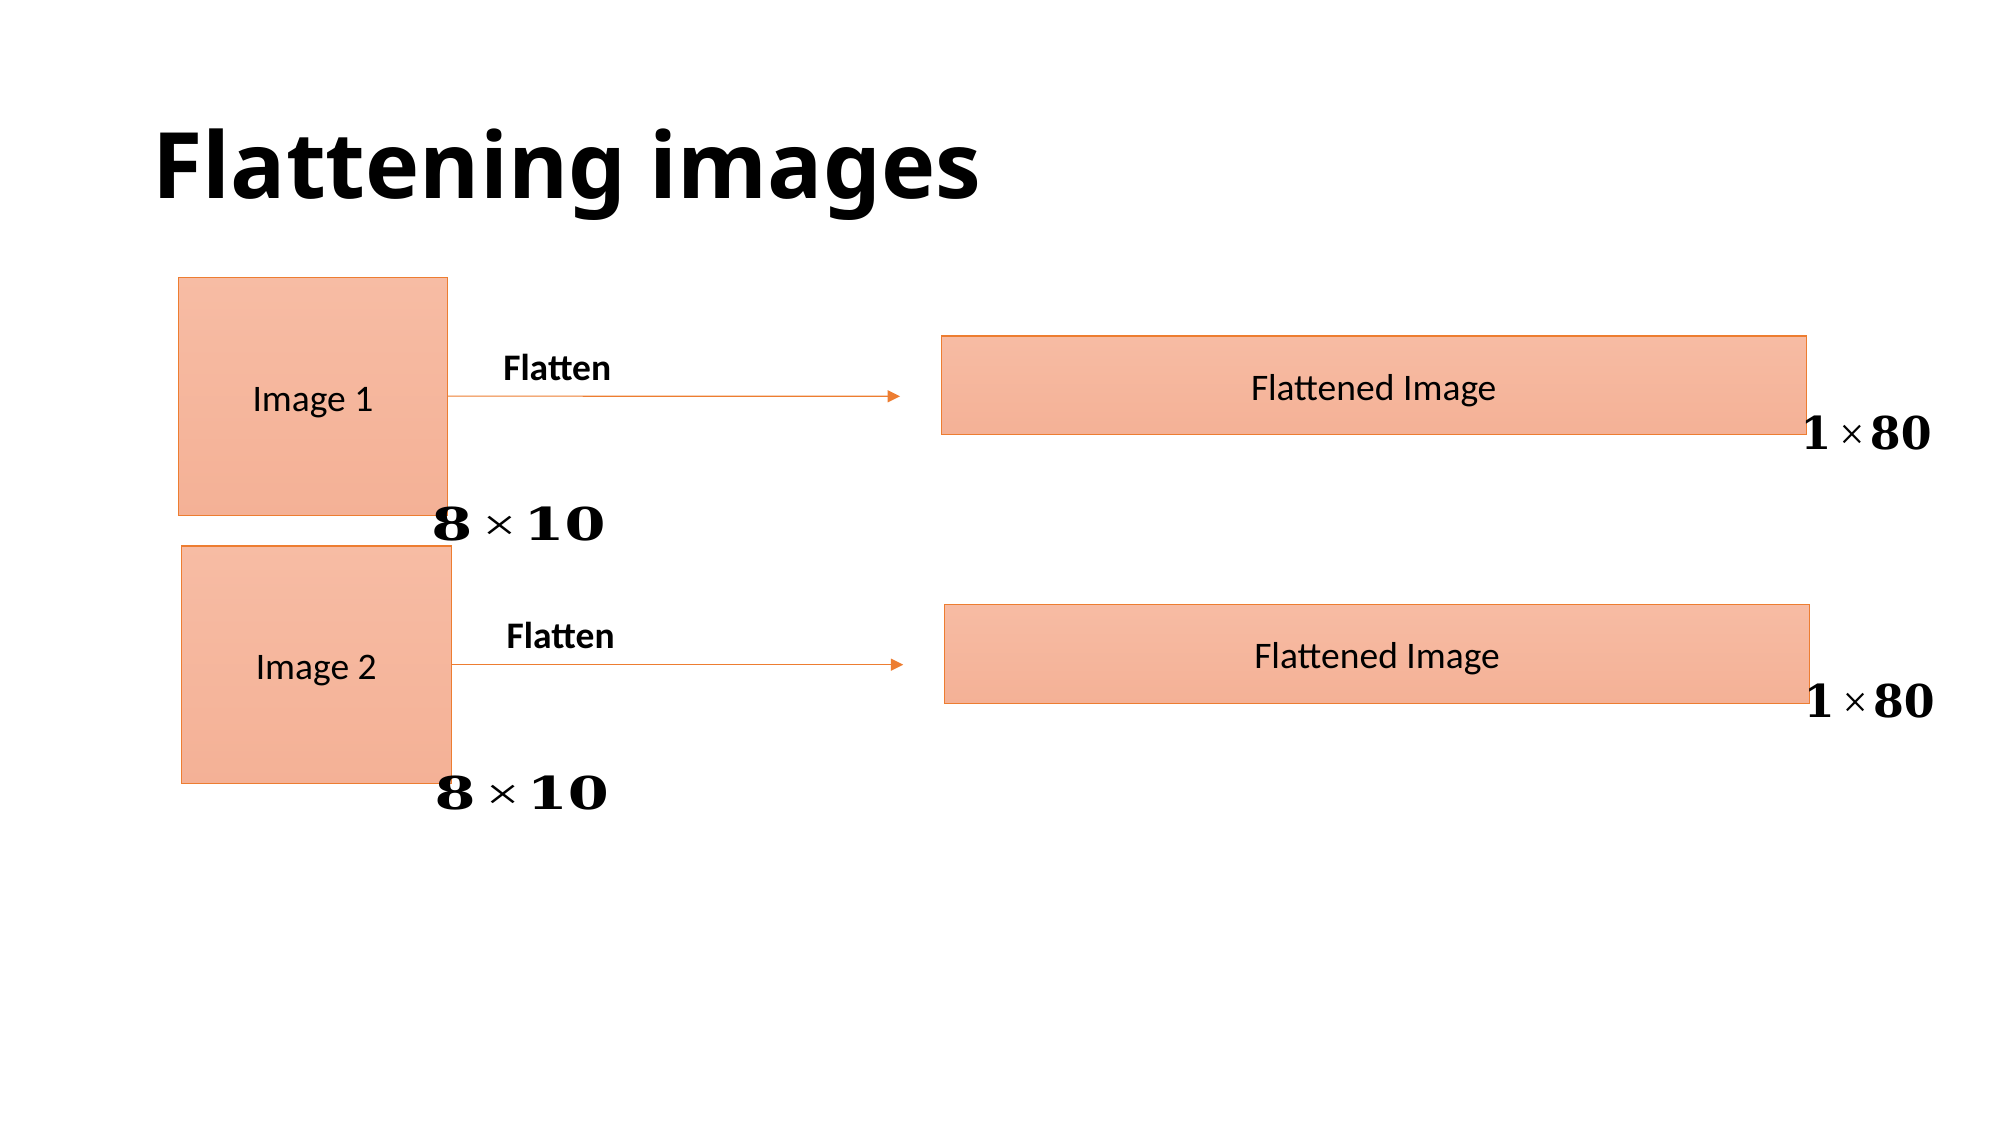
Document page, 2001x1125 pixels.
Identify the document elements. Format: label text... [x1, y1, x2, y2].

text_box Flattened Image [941, 335, 1807, 435]
text_box Flattened Image [944, 604, 1810, 704]
text_box Flatten [488, 335, 642, 396]
text_box Flatten [491, 604, 645, 664]
text_box Image 1 [178, 277, 448, 516]
text_box Image 2 [181, 545, 452, 784]
title Flattening images [137, 59, 1863, 278]
